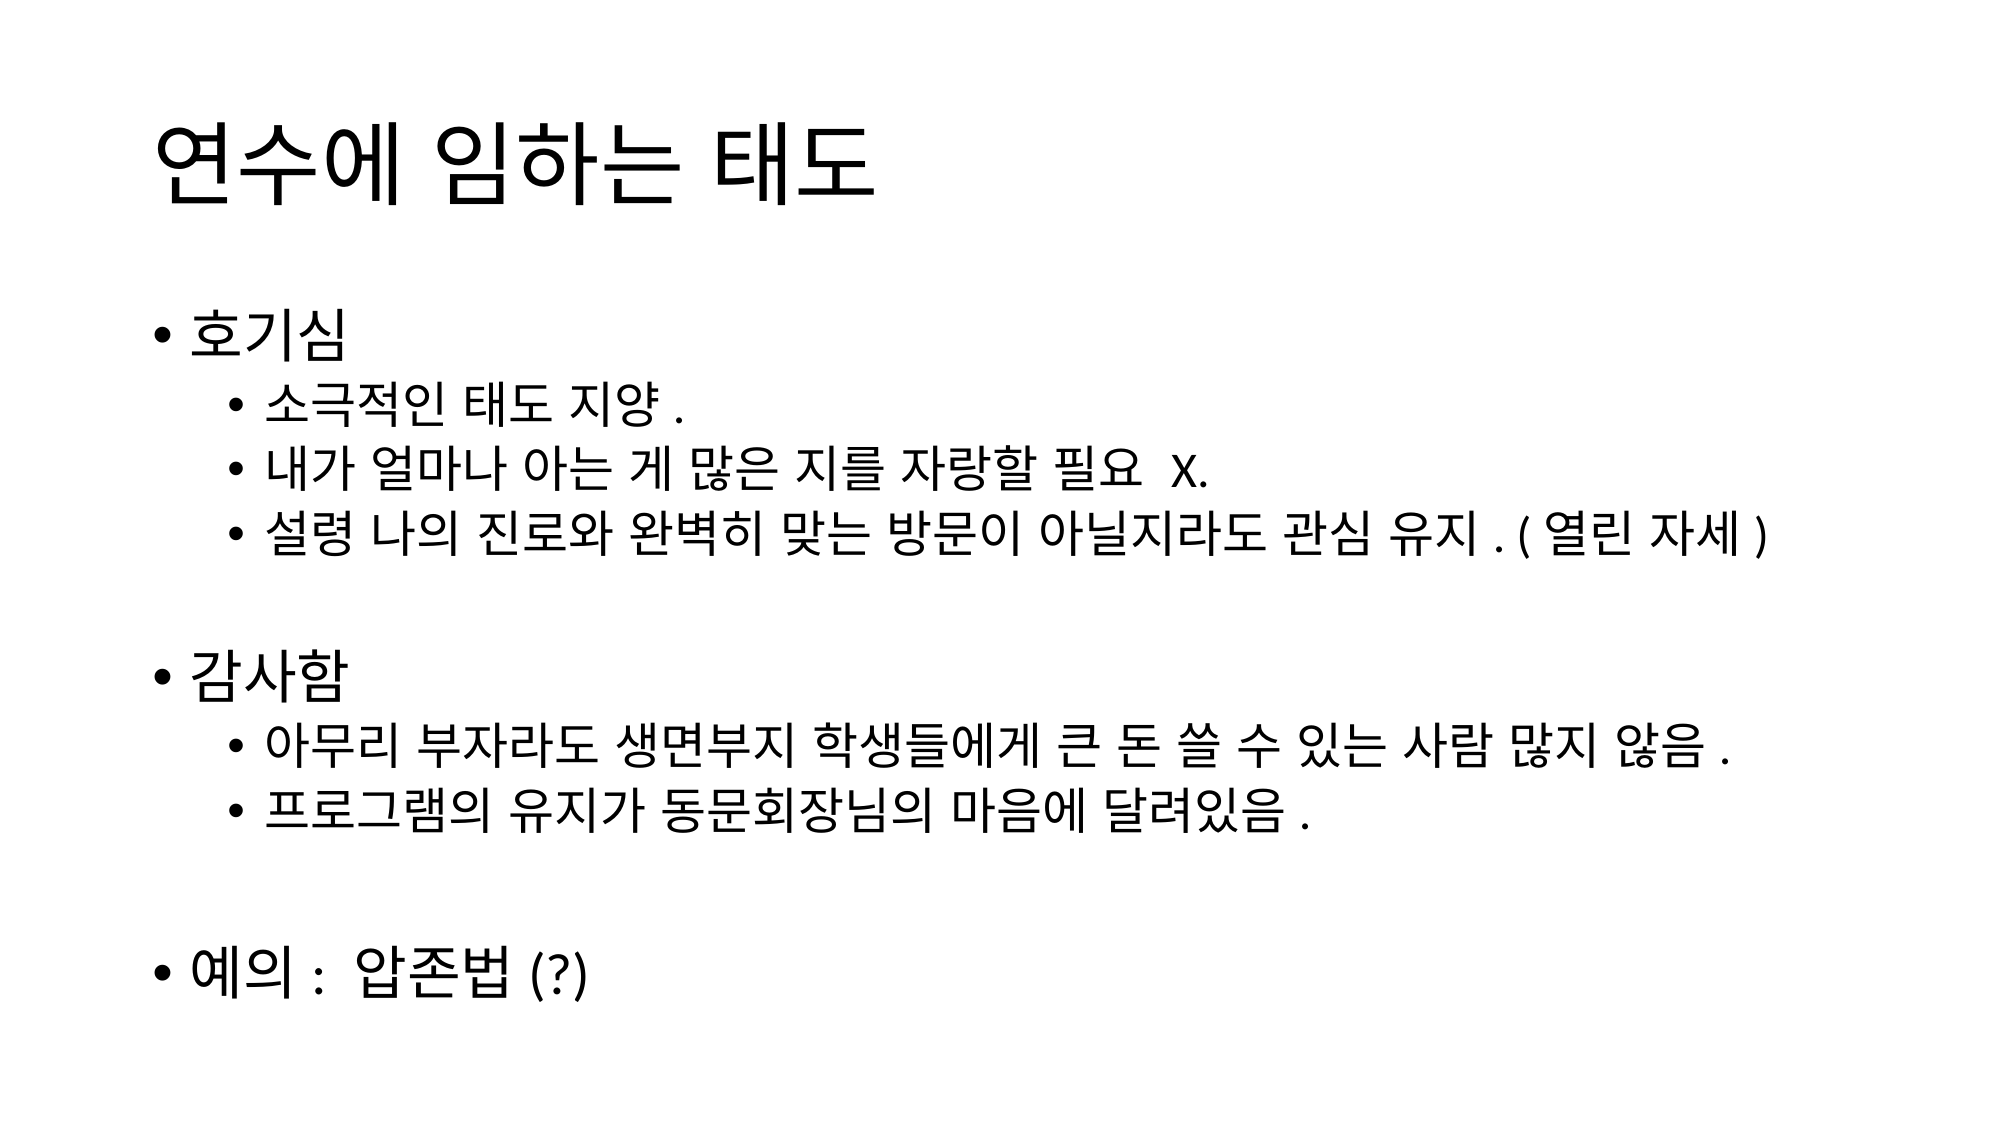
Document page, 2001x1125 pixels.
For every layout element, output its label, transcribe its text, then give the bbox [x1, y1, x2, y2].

list 호기심 소극적인 태도 지양. 내가 얼마나 아는 게 많은 지를 자랑할 필요 X. 설령 나의 진로와 완벽히 맞는 방문이 아닐지라도 관심 유지. (열린 자세) 감사함 아무리 부자라도 생면부지 학생들에게 큰 돈 쓸 수 있는 사람 많지 않음. 프로그램의 유지가 동문회장님의 마음에 달려있음. 예의: 압존법(?) [137, 299, 1863, 1014]
title 연수에 임하는 태도 [137, 59, 1863, 278]
